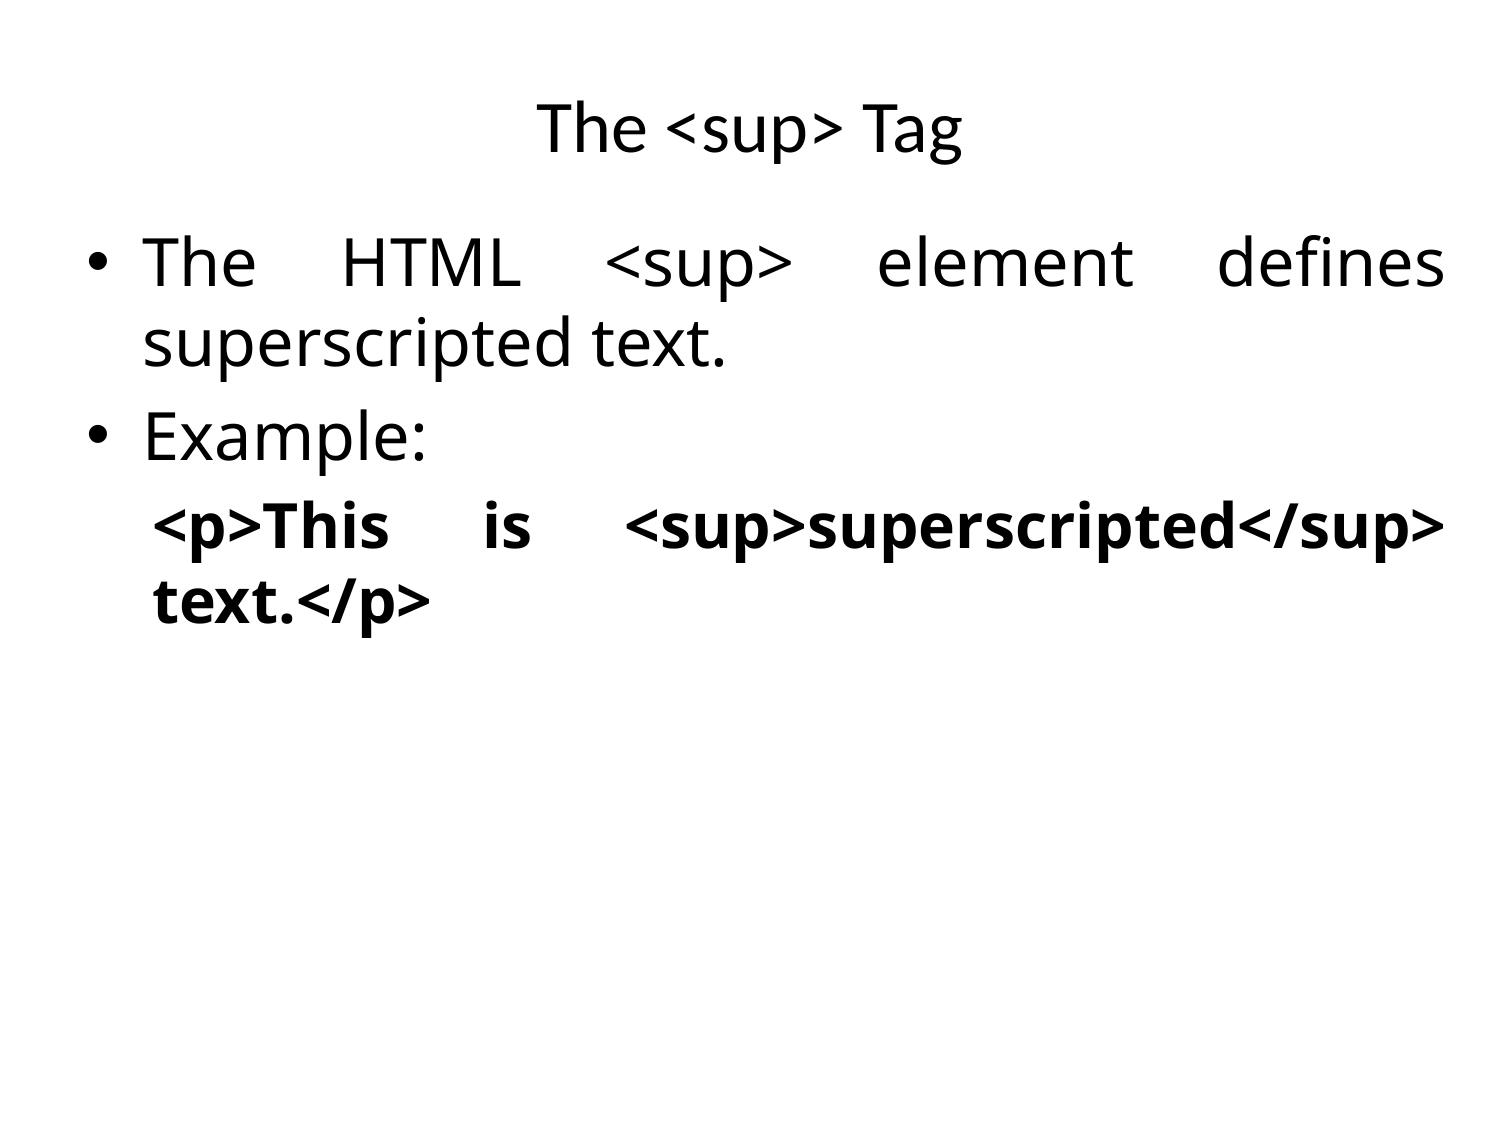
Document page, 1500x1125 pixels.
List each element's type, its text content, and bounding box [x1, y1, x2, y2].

list The HTML <sup> element defines superscripted text. Example: <p>This is <sup>superscripted</sup> text.</p> [71, 212, 1463, 1088]
title The <sup> Tag [75, 70, 1425, 175]
